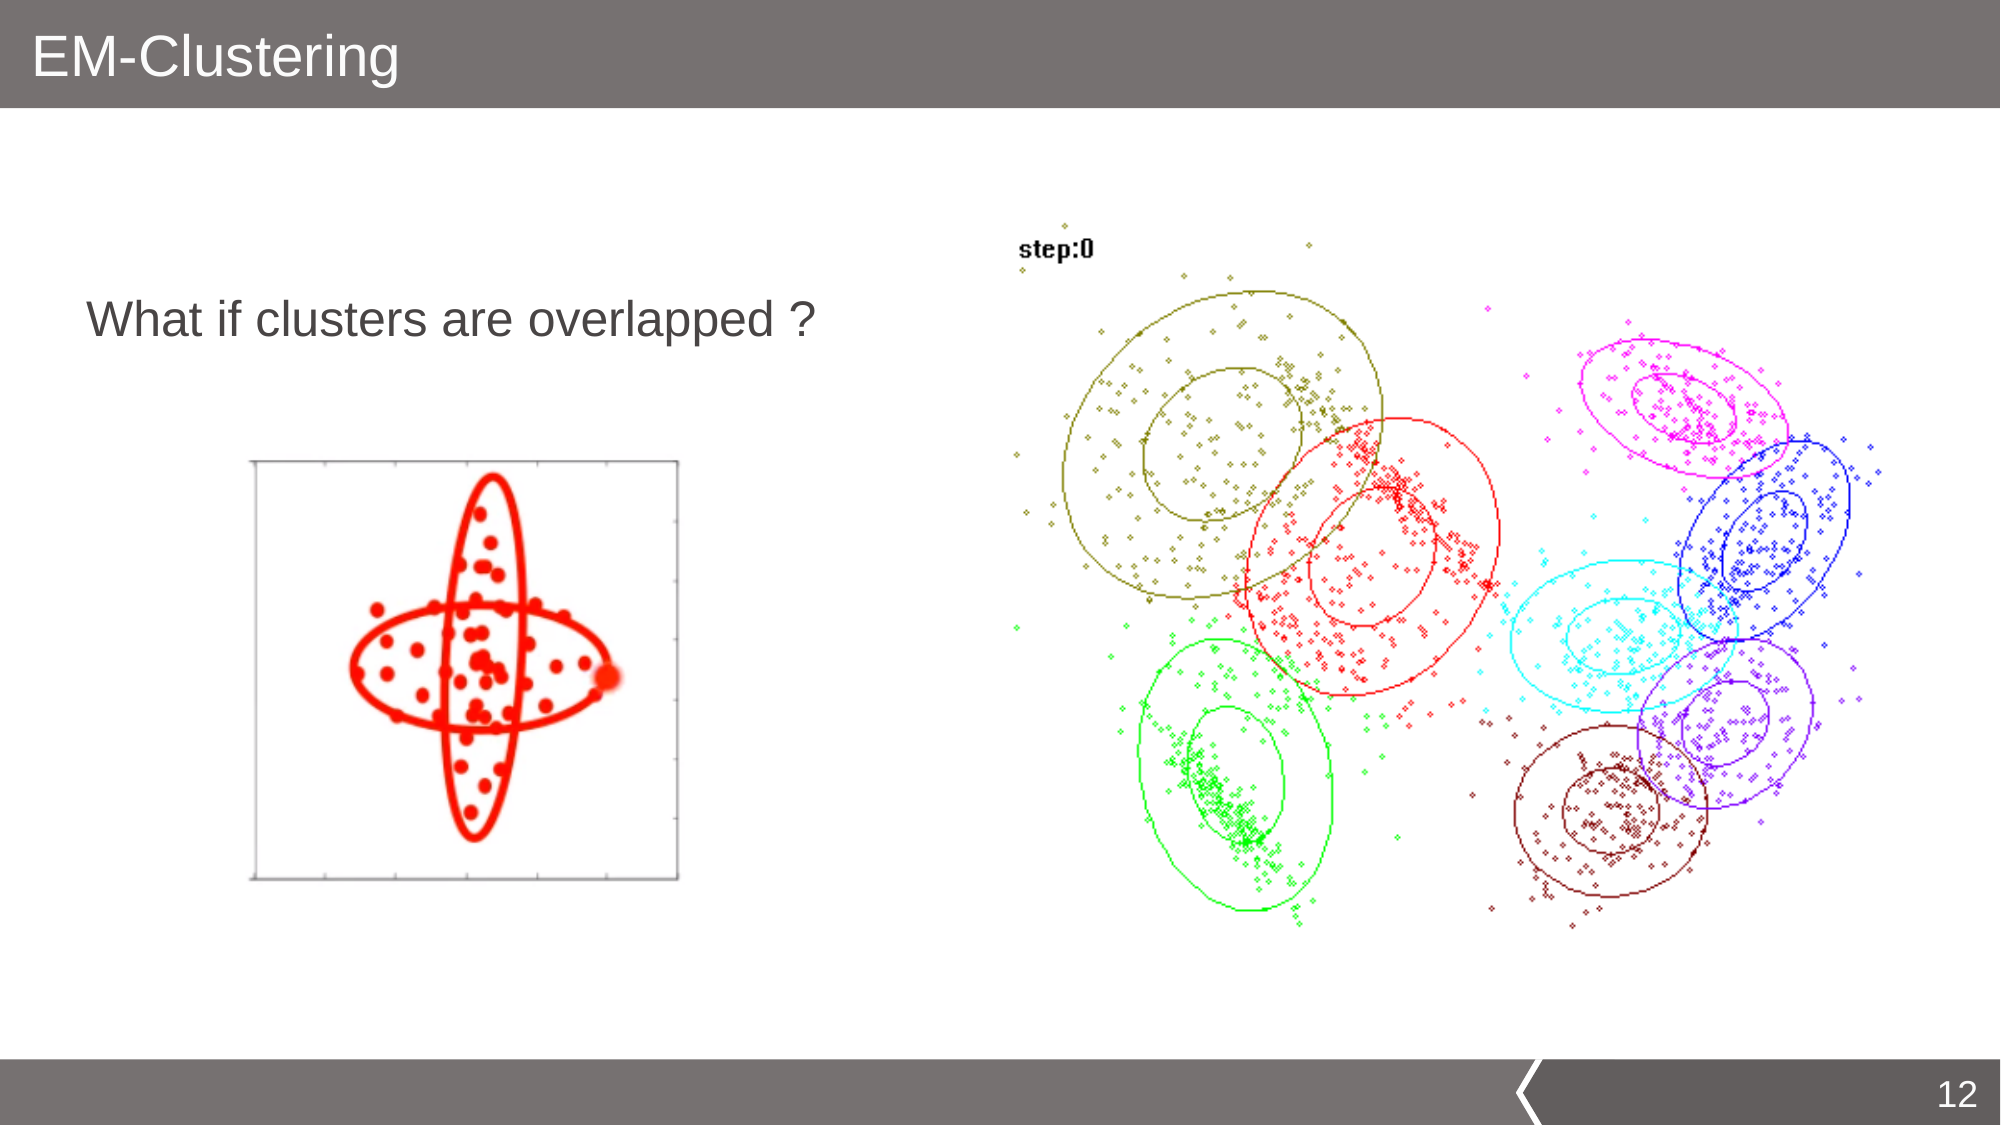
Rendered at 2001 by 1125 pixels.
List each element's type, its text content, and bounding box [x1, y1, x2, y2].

picture [999, 213, 1922, 983]
picture [216, 429, 713, 908]
list EM-Clustering [16, 18, 1156, 100]
list What if clusters are overlapped ? [71, 286, 999, 983]
list 12 [1921, 1068, 2000, 1118]
